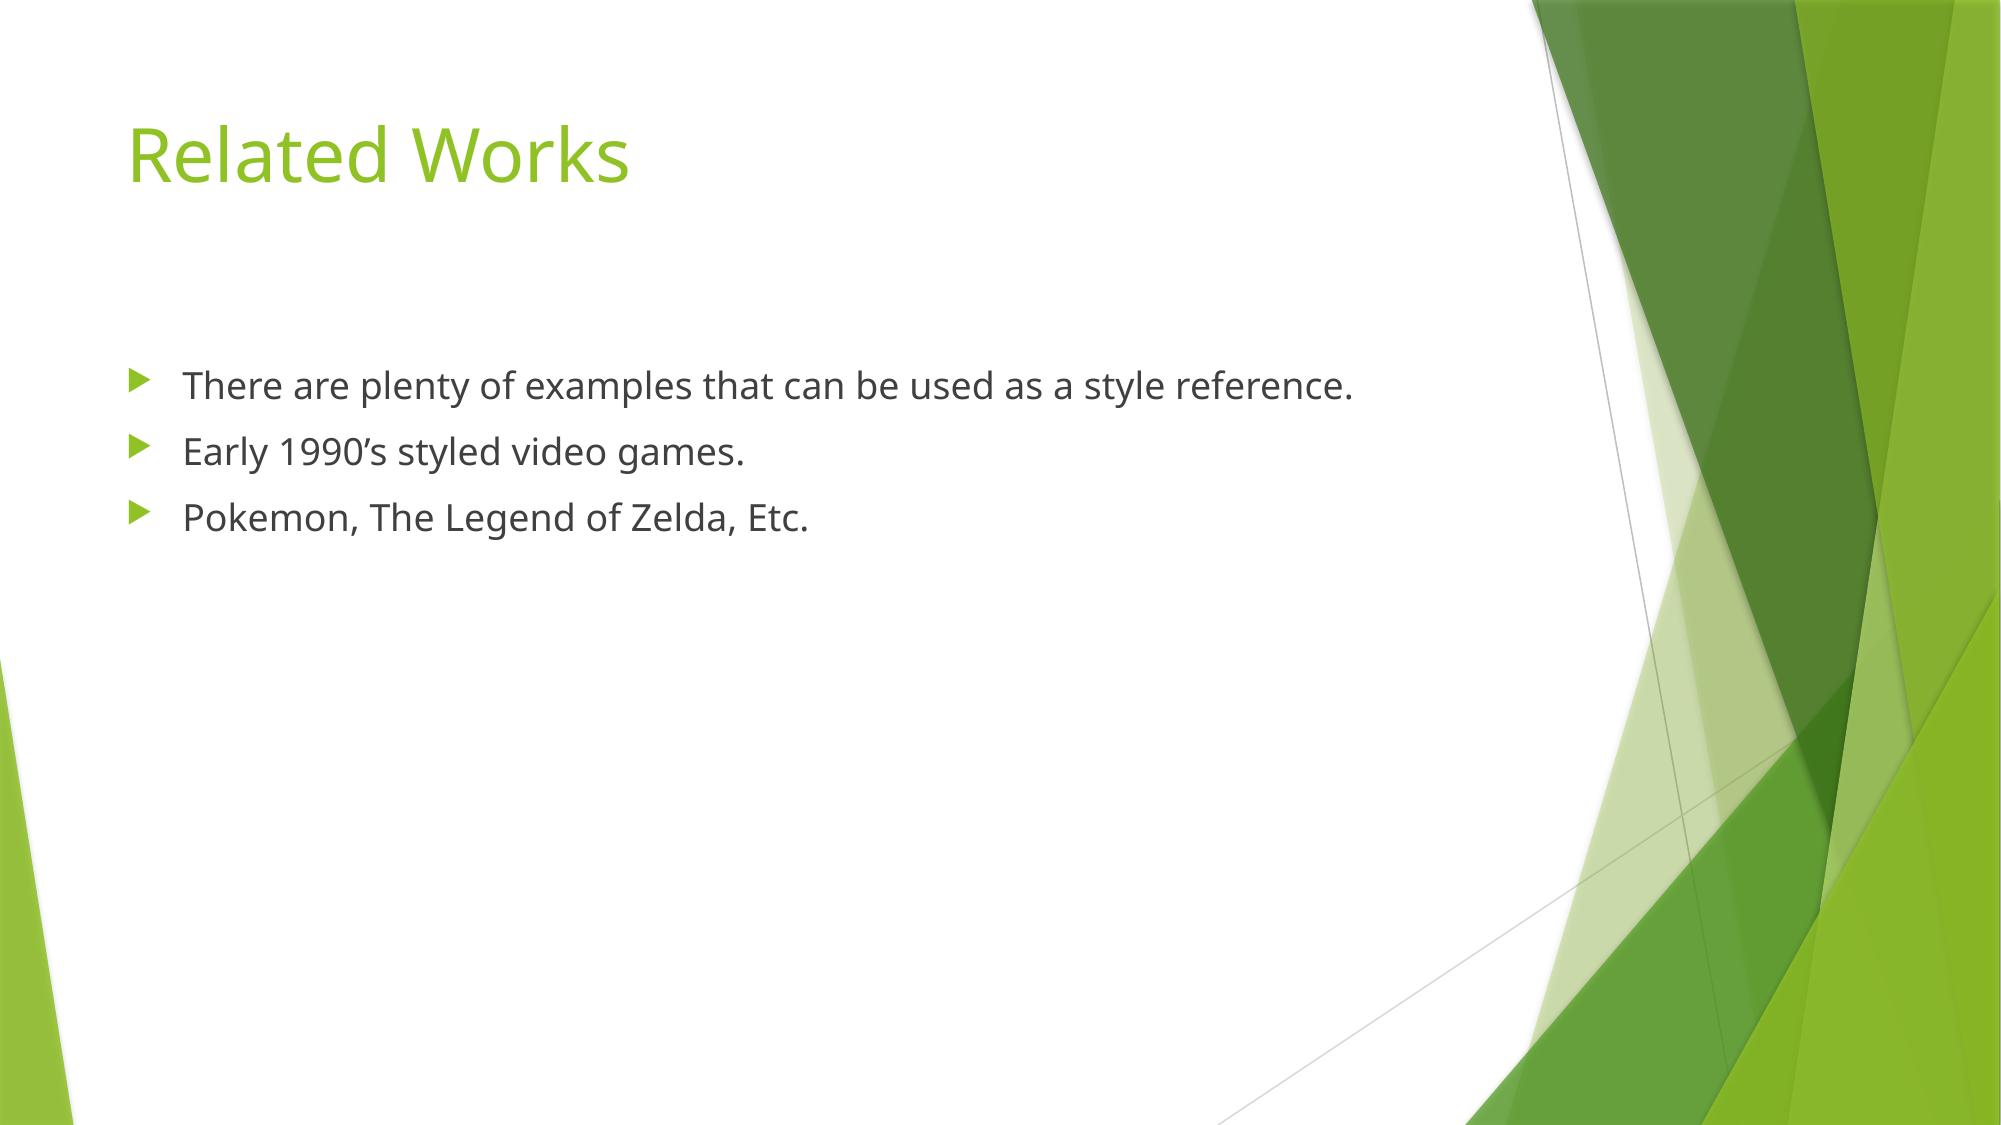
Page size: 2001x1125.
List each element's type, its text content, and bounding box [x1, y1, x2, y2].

list There are plenty of examples that can be used as a style reference. Early 1990’s styled video games. Pokemon, The Legend of Zelda, Etc. [111, 354, 1522, 992]
title Related Works [111, 99, 1522, 317]
